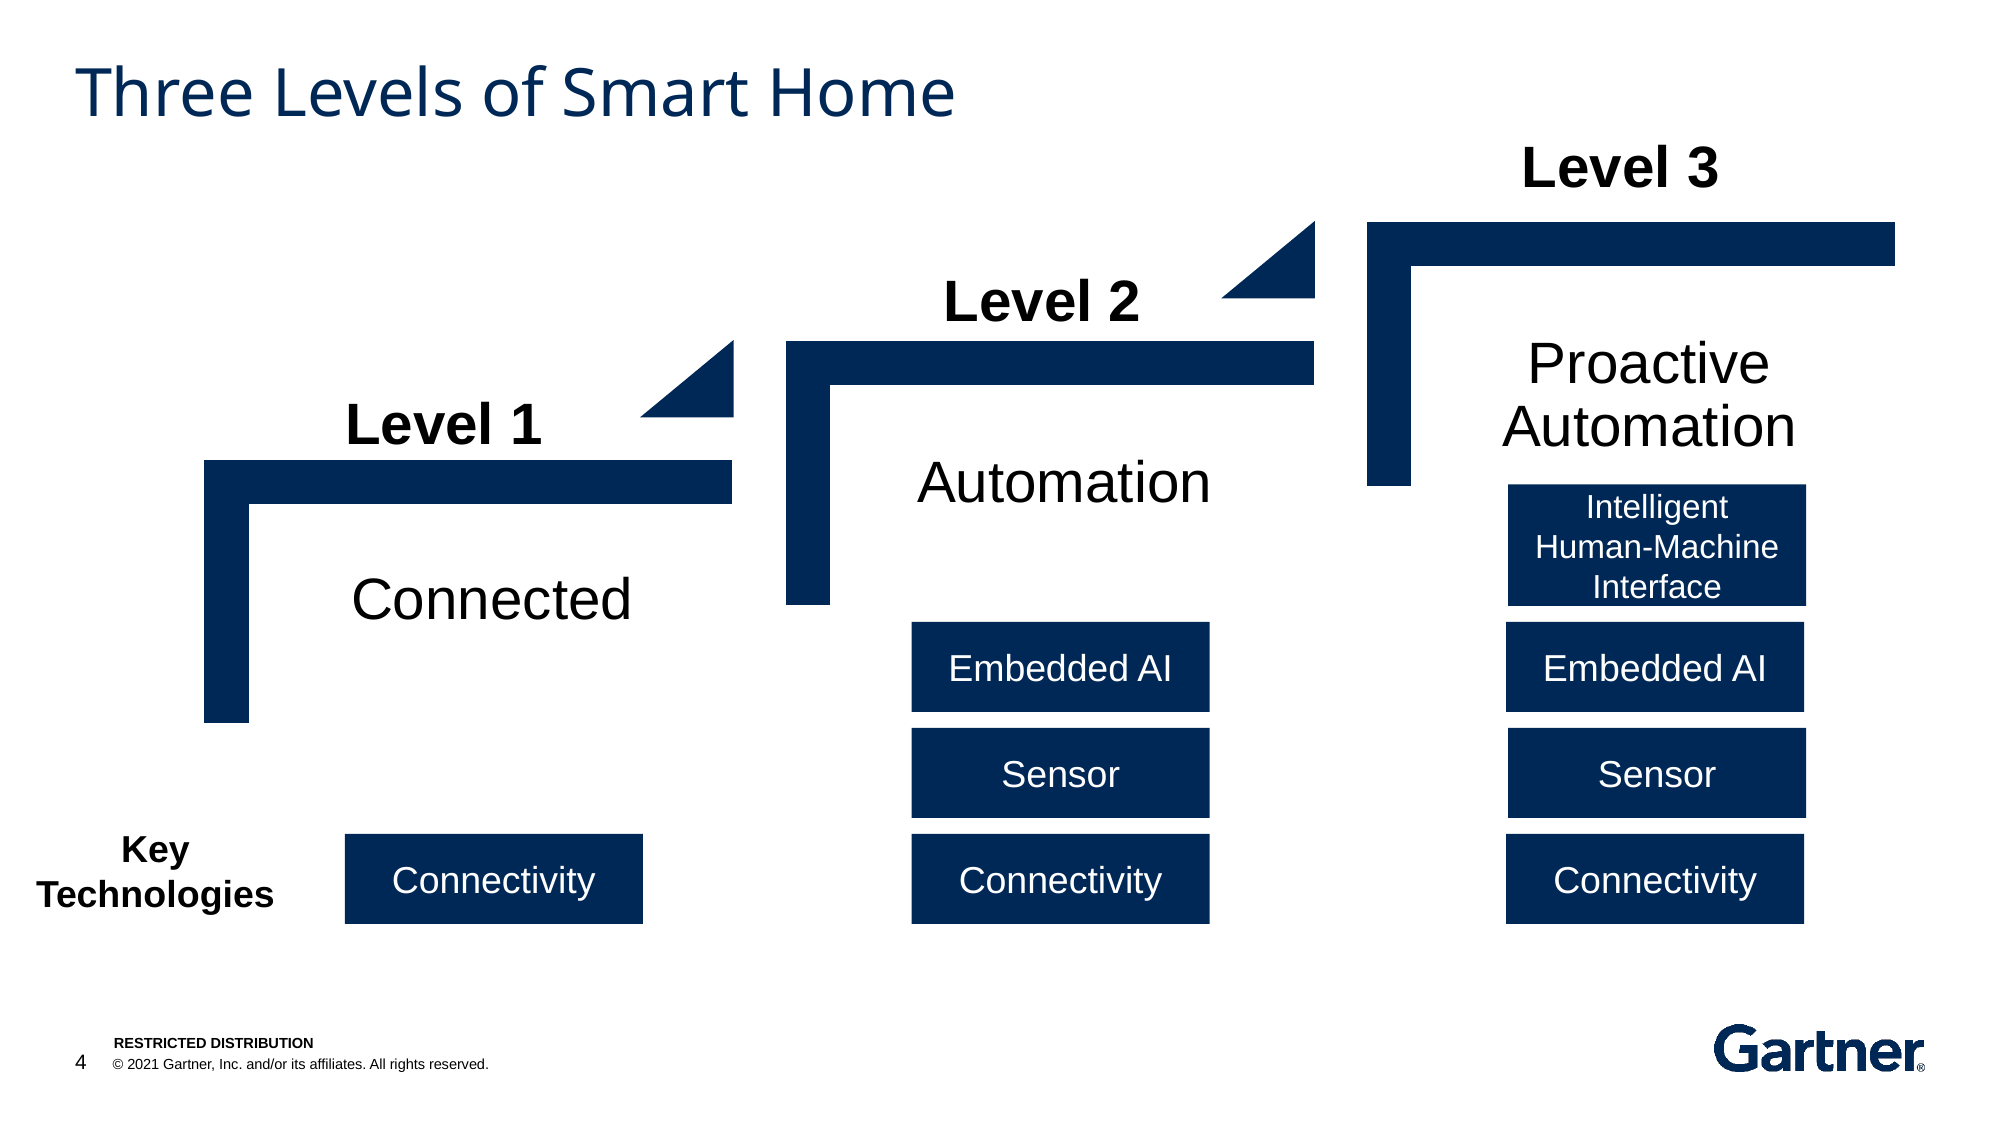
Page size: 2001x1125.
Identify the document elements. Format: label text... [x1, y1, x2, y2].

text_box Connectivity [1505, 833, 1805, 925]
text_box Sensor [911, 730, 1211, 819]
picture [1714, 1024, 1925, 1072]
text_box Connectivity [344, 833, 644, 925]
title Three Levels of Smart Home [75, 59, 1925, 134]
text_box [205, 96, 1895, 730]
text_box Key Technologies [6, 817, 305, 923]
text_box Connectivity [911, 833, 1211, 925]
text_box Sensor [1507, 730, 1807, 819]
